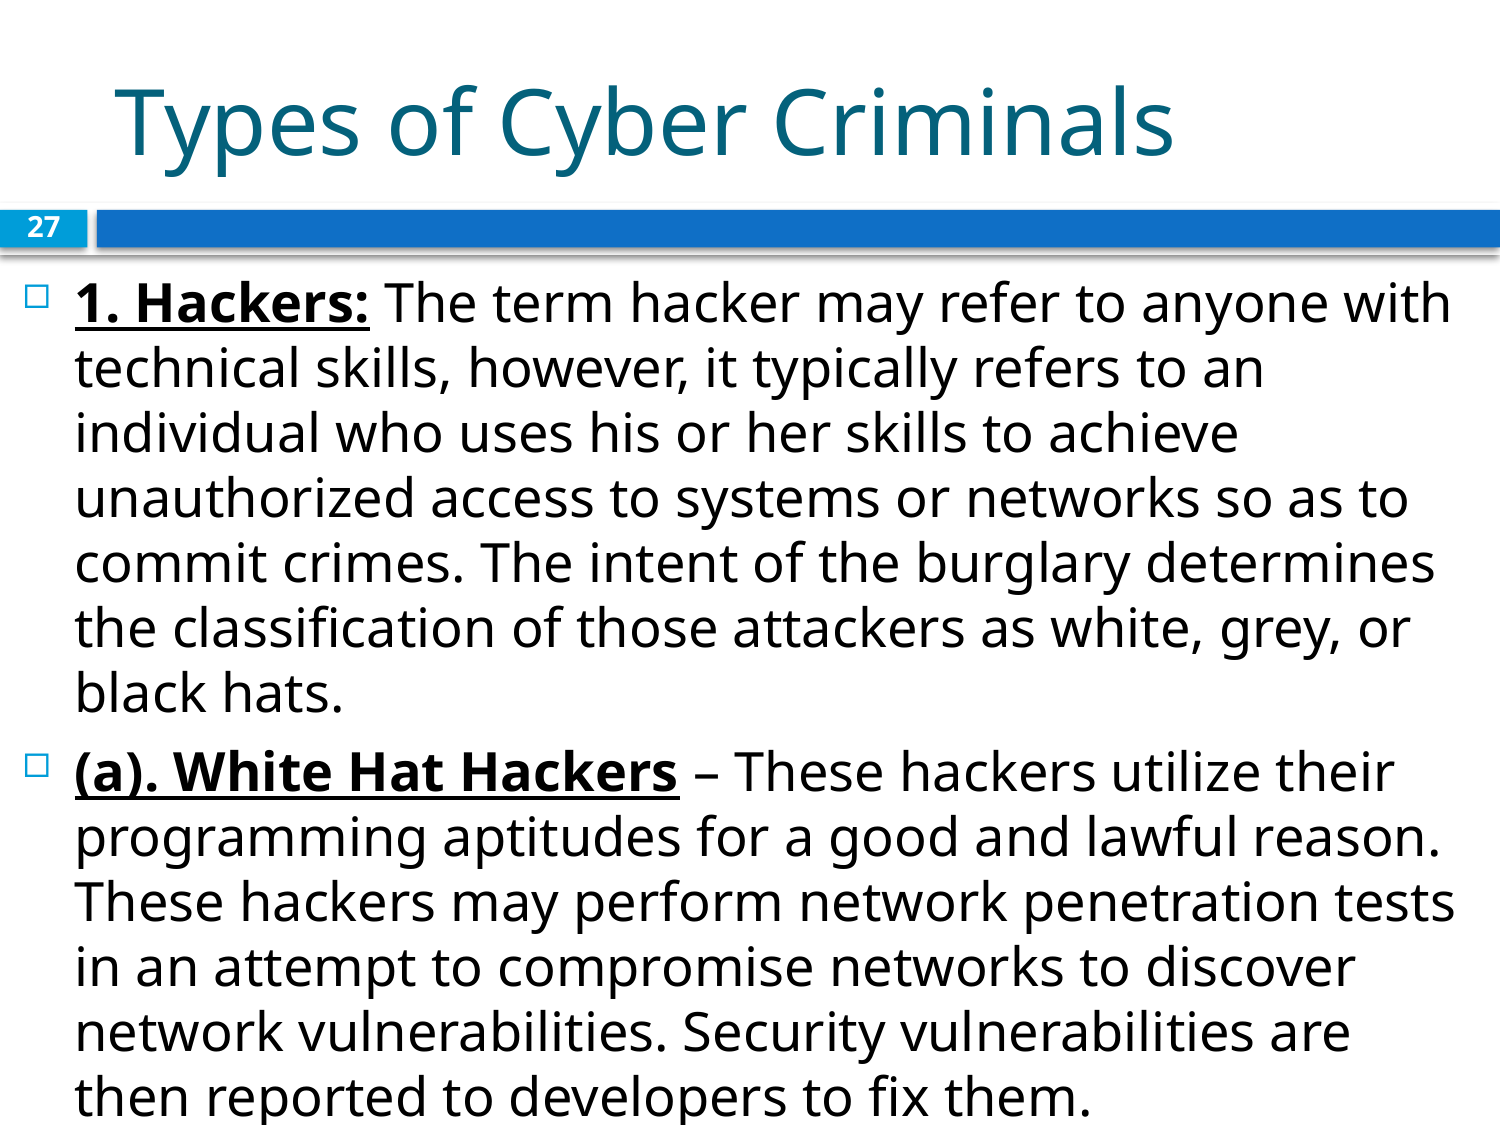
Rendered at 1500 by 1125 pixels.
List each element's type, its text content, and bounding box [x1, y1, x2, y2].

title Types of Cyber Criminals [99, 37, 1438, 201]
list 1. Hackers: The term hacker may refer to anyone with technical skills, however, it typically refers to an individual who uses his or her skills to achieve unauthorized access to systems or networks so as to commit crimes. The intent of the burglary determines the classification of those attackers as white, grey, or black hats. (a). White Hat Hackers – These hackers utilize their programming aptitudes for a good and lawful reason. These hackers may perform network penetration tests in an attempt to compromise networks to discover network vulnerabilities. Security vulnerabilities are then reported to developers to fix them. [6, 260, 1491, 1108]
slide_number 27 [0, 208, 88, 249]
